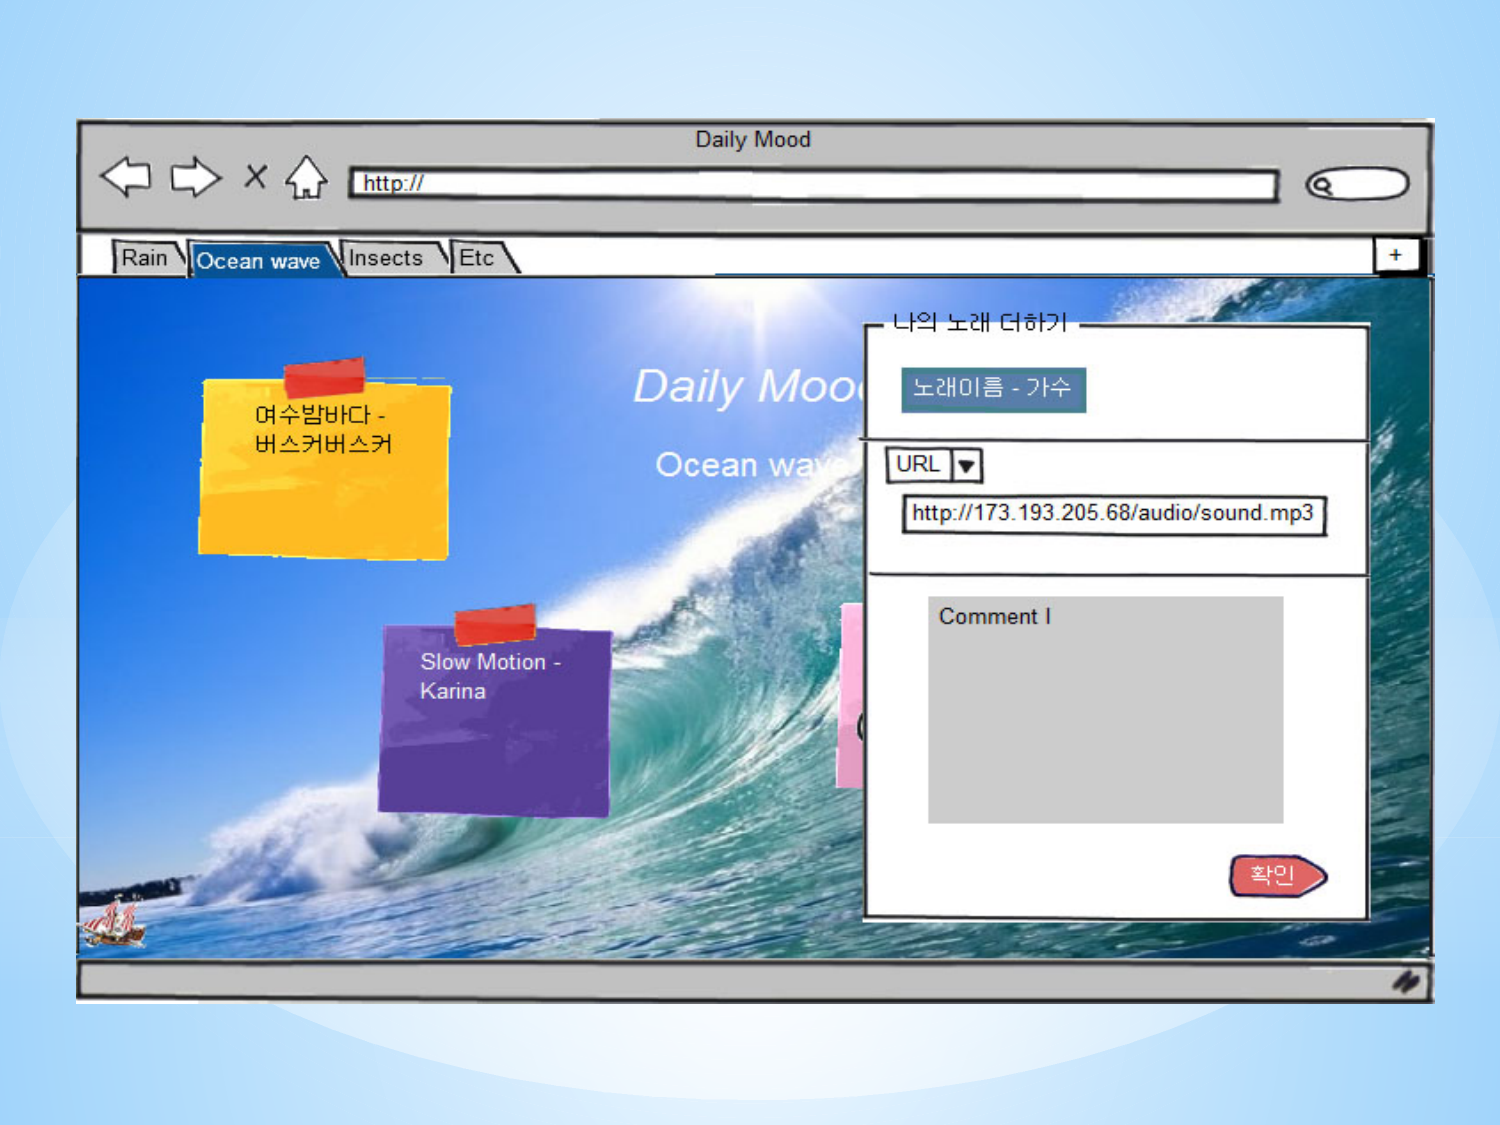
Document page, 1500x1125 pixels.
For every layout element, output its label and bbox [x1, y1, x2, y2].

list [76, 117, 1436, 1005]
